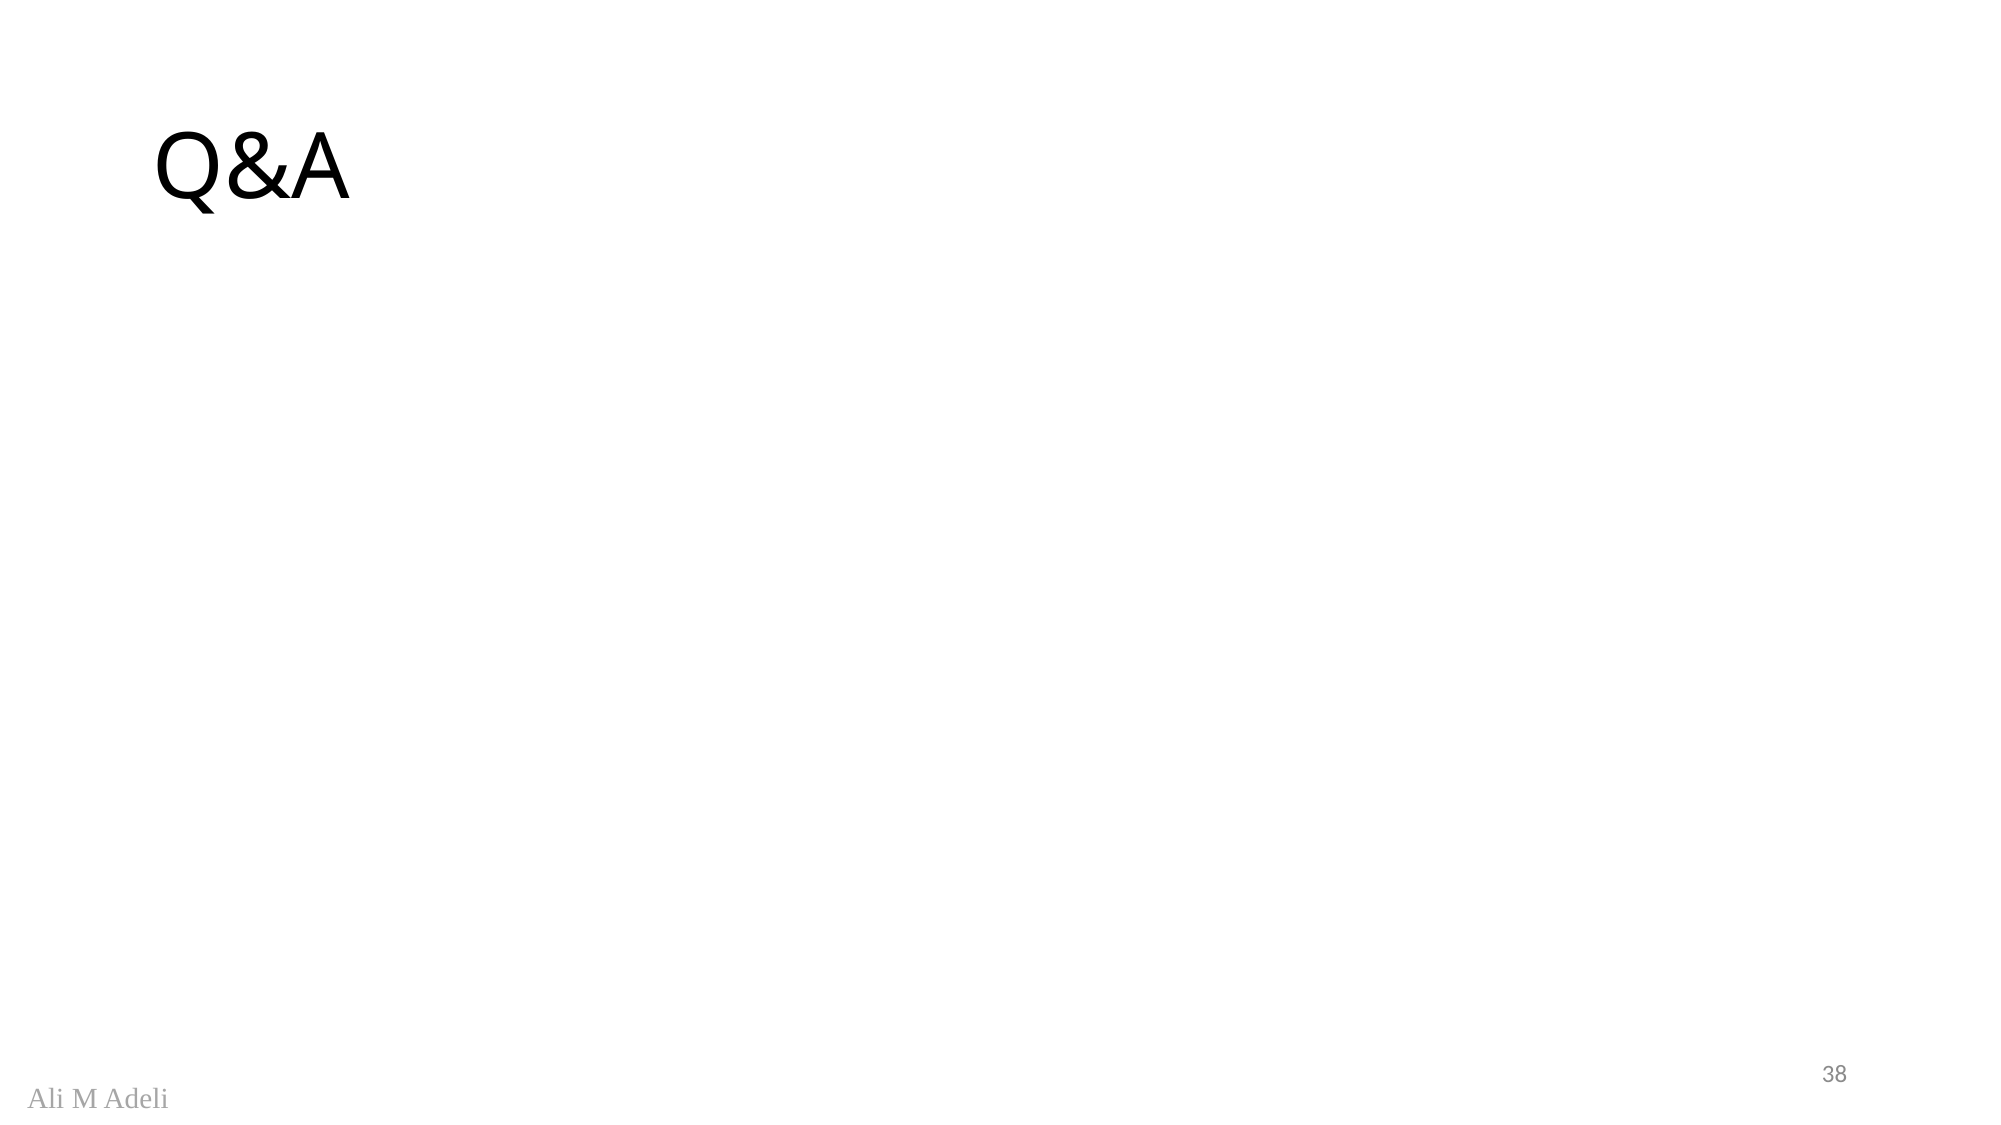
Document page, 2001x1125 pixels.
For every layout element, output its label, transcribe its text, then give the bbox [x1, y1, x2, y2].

title Q&A [137, 59, 1863, 278]
slide_number 38 [1412, 1042, 1863, 1103]
